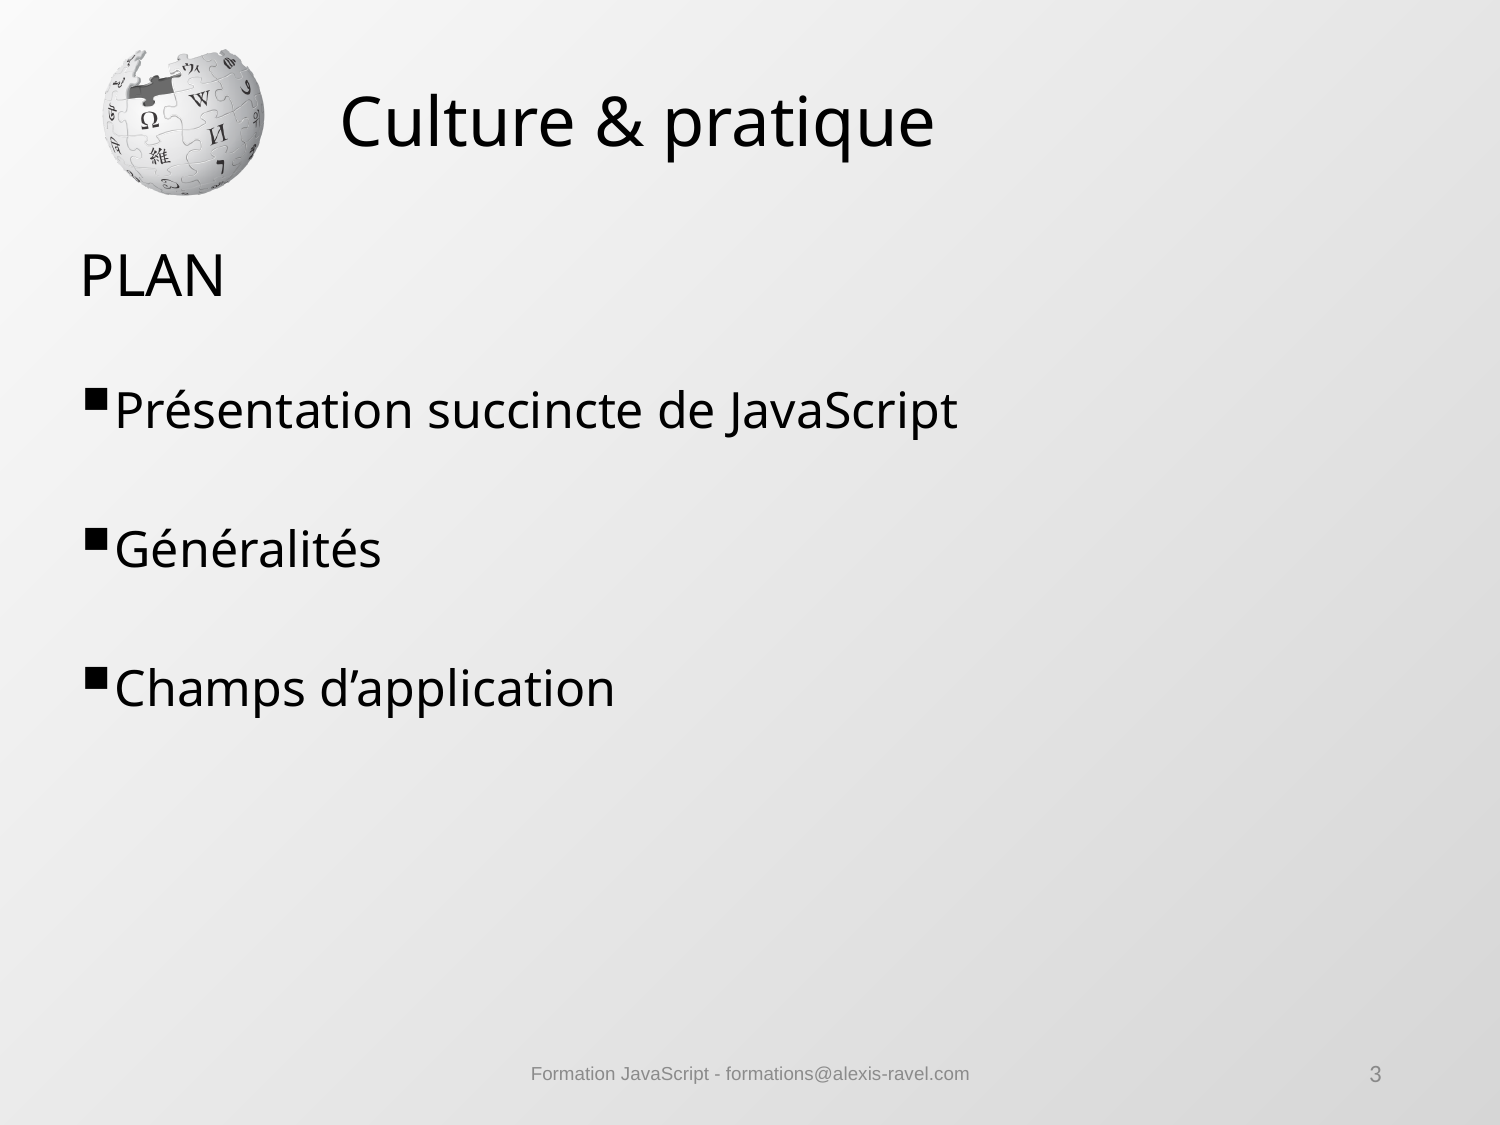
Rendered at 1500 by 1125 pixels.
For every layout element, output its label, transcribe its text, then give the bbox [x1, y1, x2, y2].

title Culture & pratique [324, 42, 1365, 172]
list PLAN Présentation succincte de JavaScript Généralités Champs d’application [64, 172, 1415, 1059]
slide_number 3 [1059, 1042, 1397, 1103]
footer Formation JavaScript - formations@alexis-ravel.com [496, 1042, 1004, 1103]
picture [100, 42, 265, 200]
